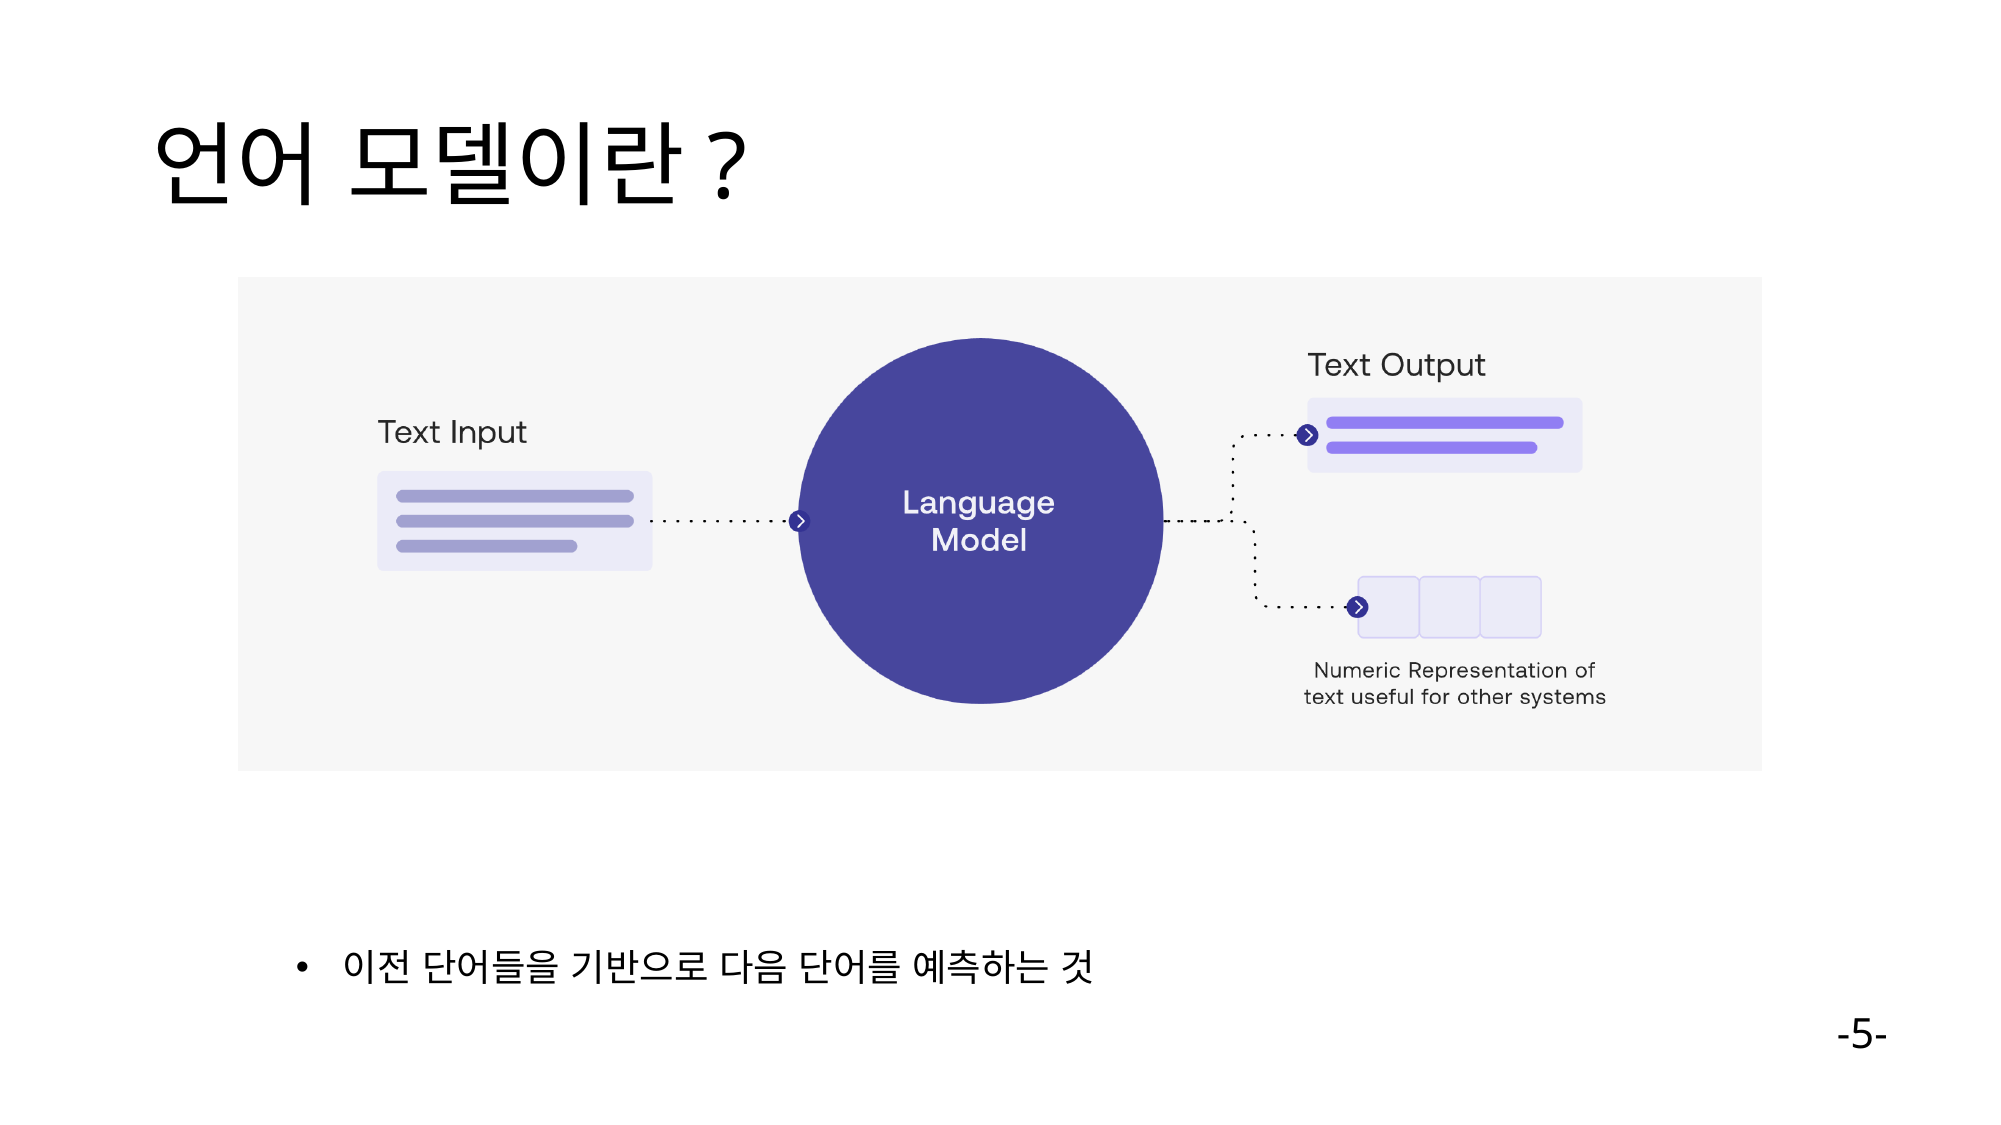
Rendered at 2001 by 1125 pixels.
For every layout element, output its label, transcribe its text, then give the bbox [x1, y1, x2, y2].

text_box -5- [1822, 999, 1903, 1065]
text_box 이전 단어들을 기반으로 다음 단어를 예측하는 것 [281, 913, 1111, 997]
title 언어 모델이란? [137, 59, 1863, 278]
picture [237, 276, 1763, 772]
